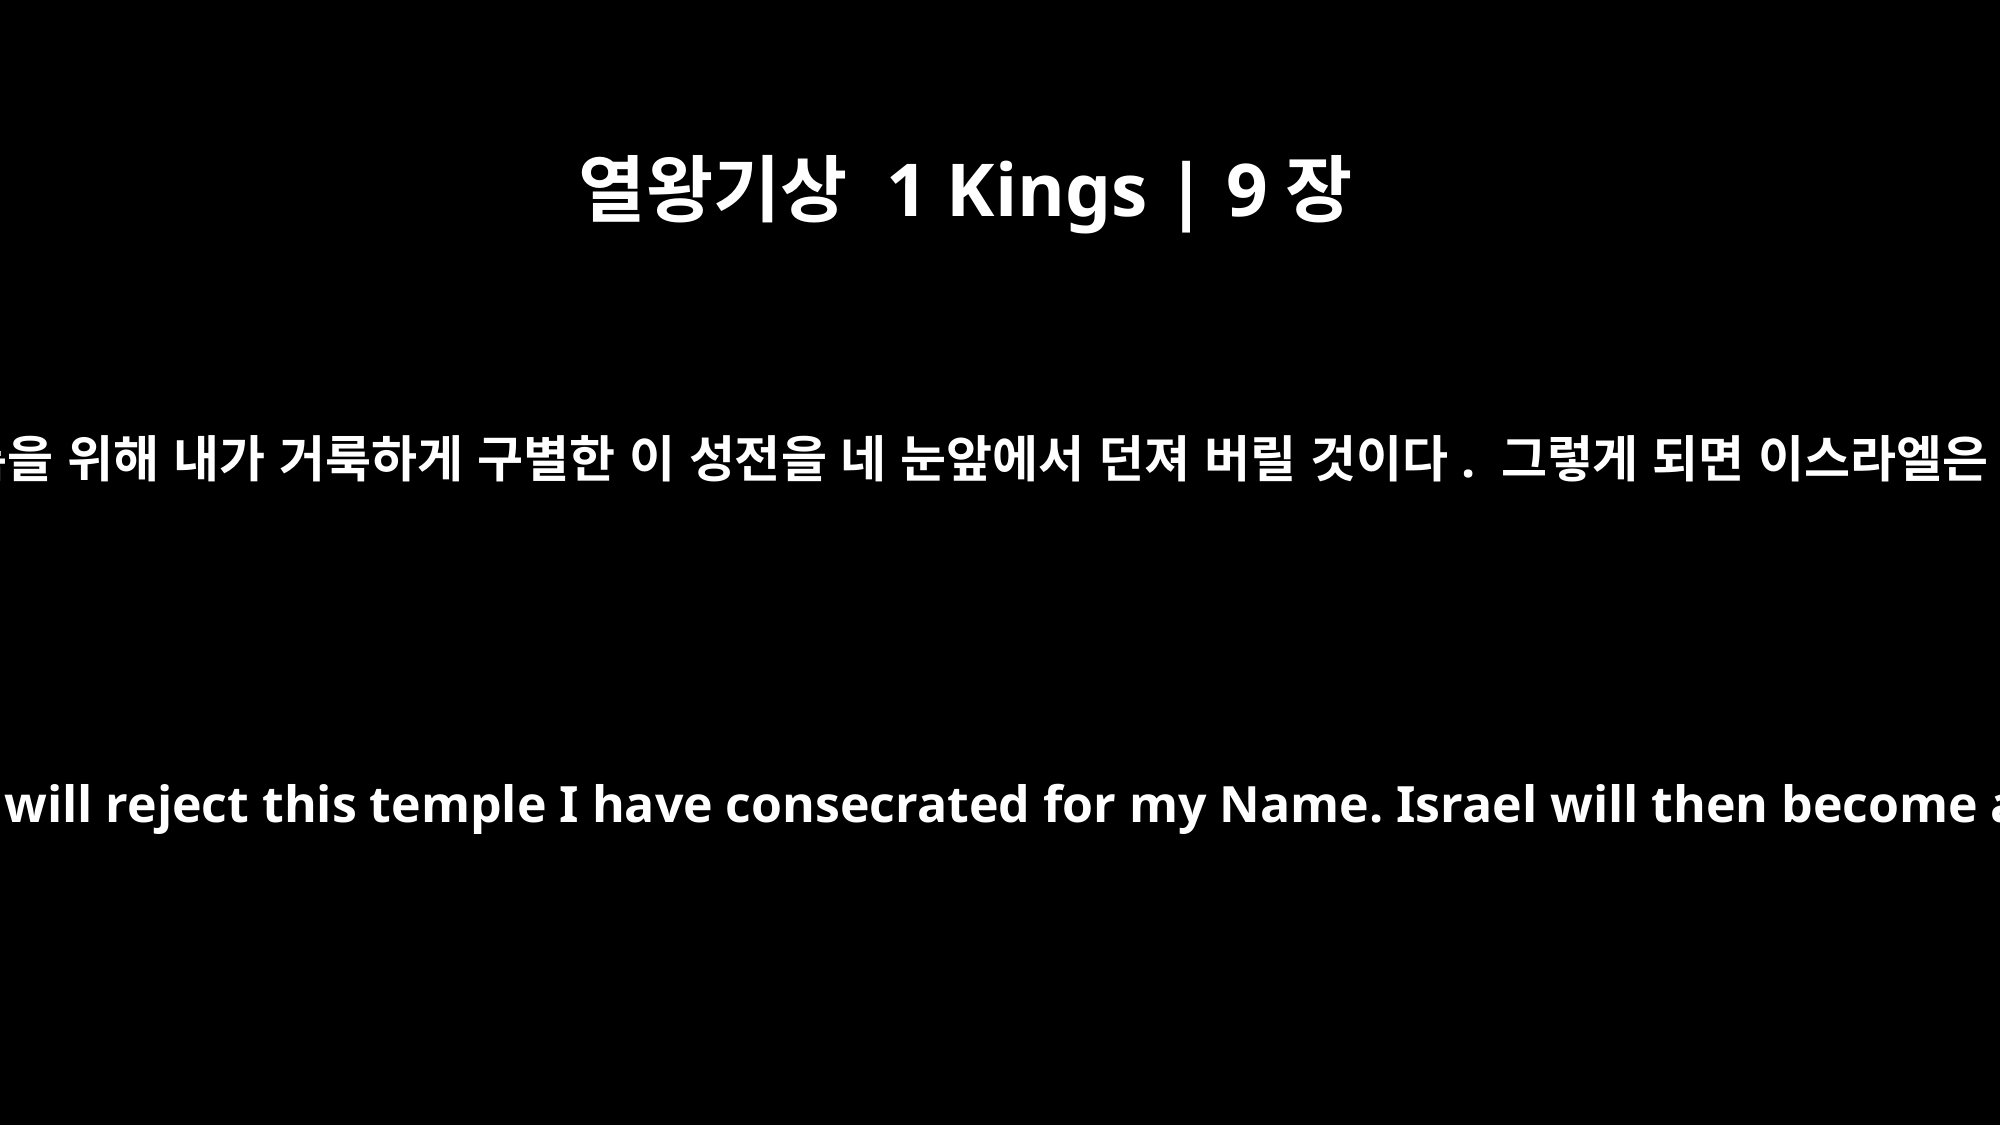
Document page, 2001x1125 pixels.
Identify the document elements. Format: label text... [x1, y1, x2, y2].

text_box 7 내가 이스라엘에게 준 그 땅에서 그들을 끊어내고 내 이름을 위해 내가 거룩하게 구별한 이 성전을 네 눈앞에서 던져 버릴 것이다. 그렇게 되면 이스라엘은 모든 민족들 가운데 비웃음과 조롱거리가 될 것이다. [0, 359, 2000, 495]
text_box then I will cut off Israel from the land I have given them and will reject this temple I have consecrated for my Name. Israel will then become a byword and an object of ridicule among all peoples. [0, 764, 2000, 840]
text_box 열왕기상 1 Kings | 9장 [564, 136, 1368, 239]
